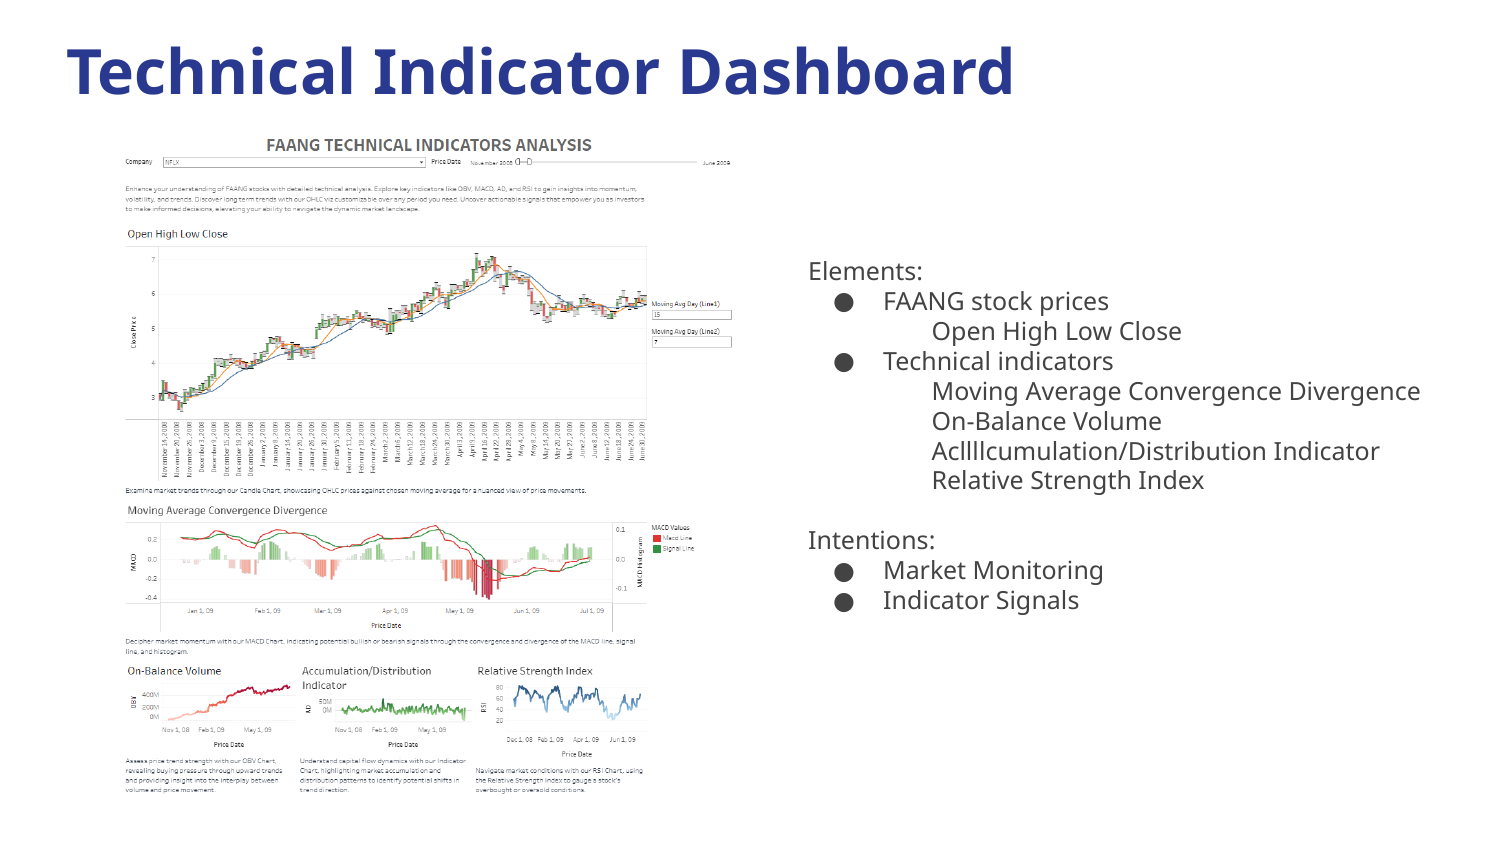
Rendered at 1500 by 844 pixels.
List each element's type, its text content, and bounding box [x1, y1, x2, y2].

text_box Elements: FAANG stock prices Open High Low Close Technical indicators Moving Average Convergence Divergence On-Balance Volume Acllllcumulation/Distribution Indicator Relative Strength Index Intentions: Market Monitoring Indicator Signals [793, 240, 1446, 780]
picture [112, 129, 739, 807]
title Technical Indicator Dashboard [51, 17, 1449, 117]
